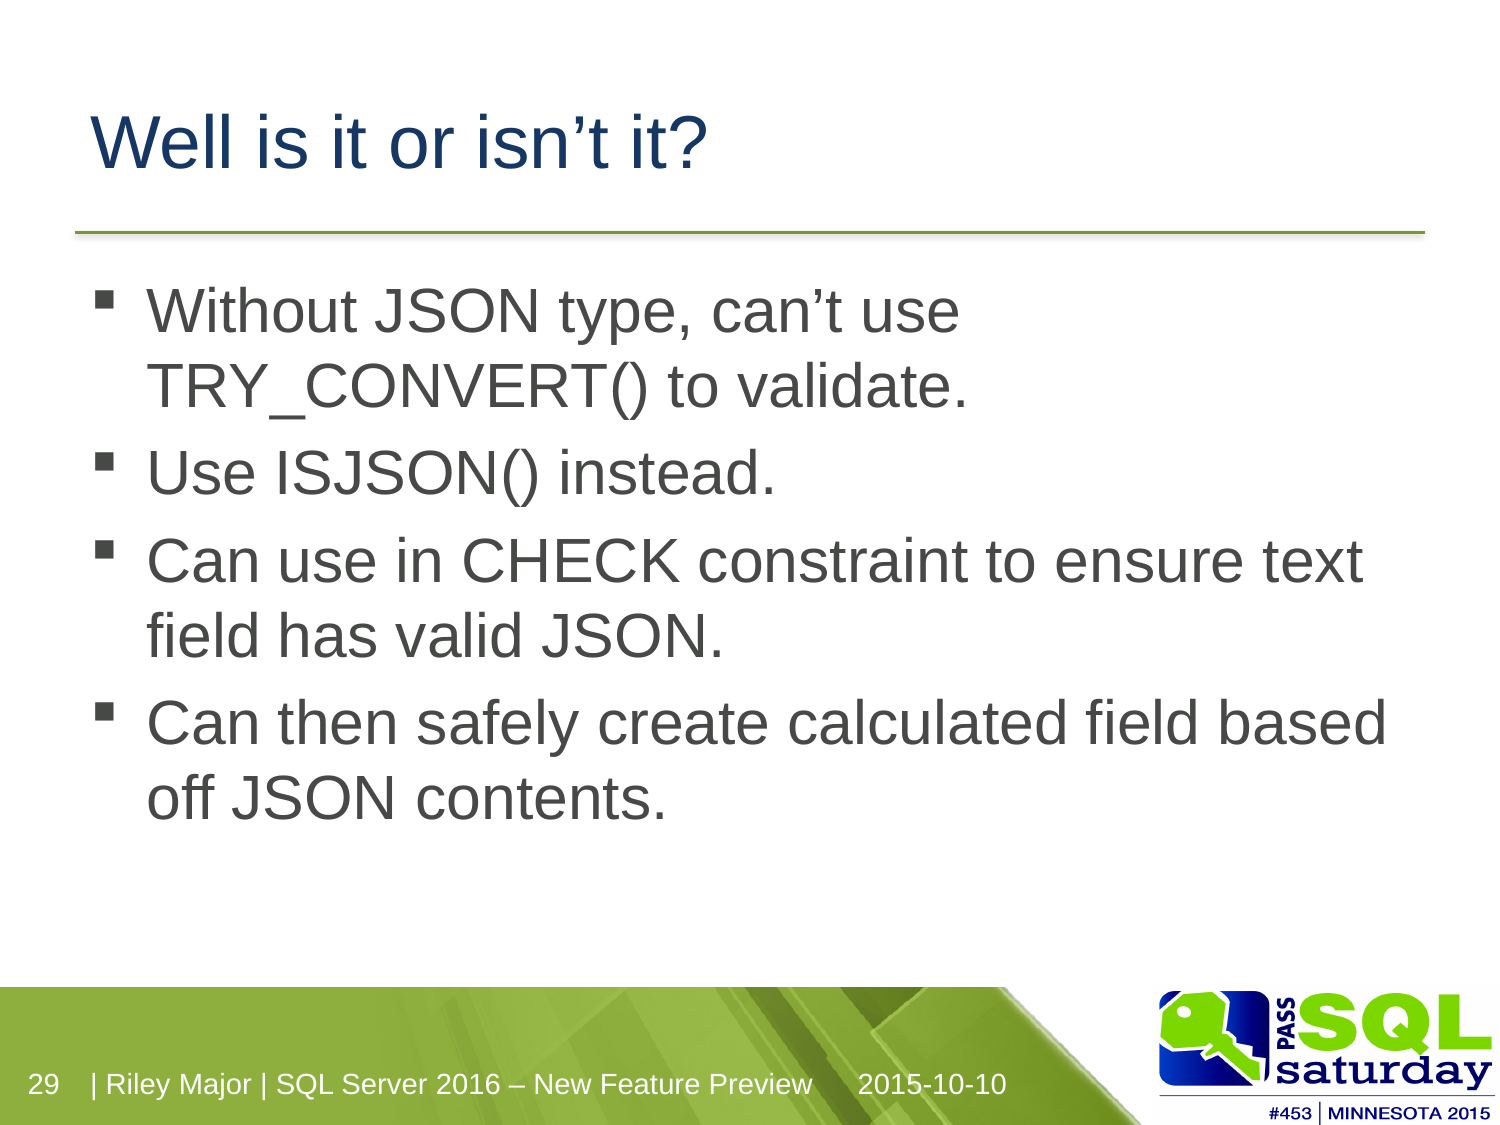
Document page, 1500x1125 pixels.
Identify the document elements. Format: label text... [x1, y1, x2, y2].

footer | Riley Major | SQL Server 2016 – New Feature Preview [75, 1053, 843, 1112]
picture [0, 984, 1500, 1125]
list Without JSON type, can’t use TRY_CONVERT() to validate. Use ISJSON() instead. Can use in CHECK constraint to ensure text field has valid JSON. Can then safely create calculated field based off JSON contents. [75, 262, 1425, 968]
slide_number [843, 1053, 1025, 1112]
title Well is it or isn’t it? [75, 45, 1425, 233]
slide_number 29 [2, 1053, 75, 1112]
